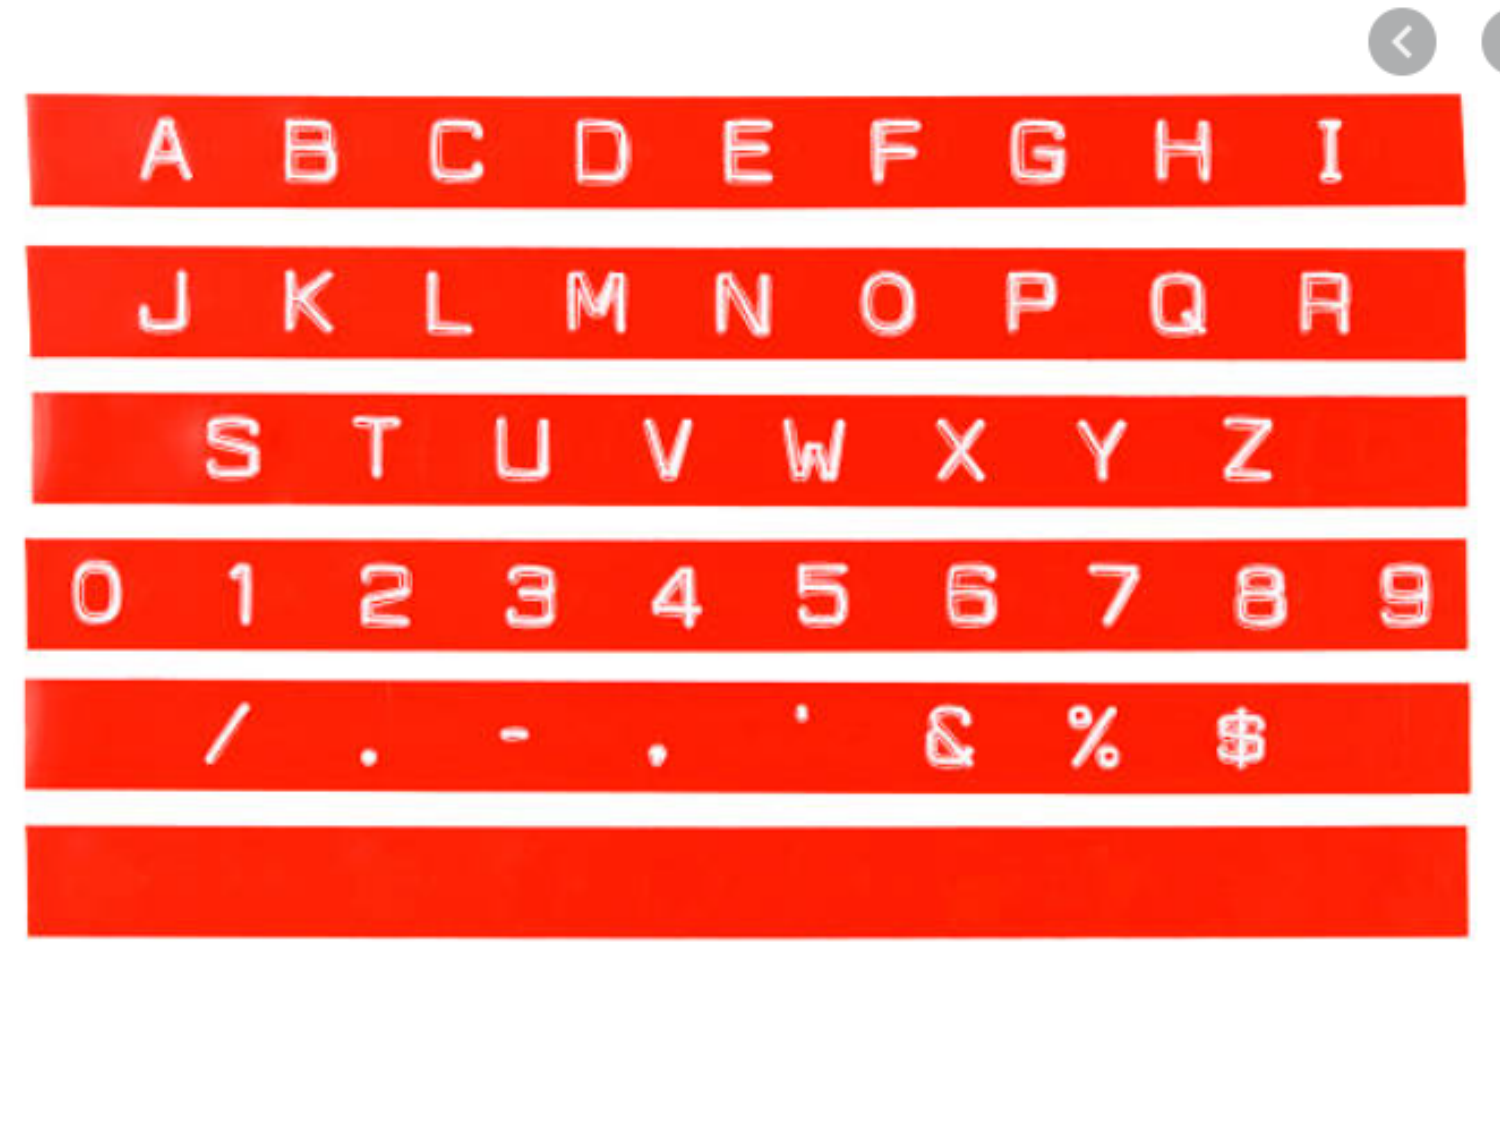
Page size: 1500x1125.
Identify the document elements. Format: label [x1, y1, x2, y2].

picture [13, 0, 1500, 976]
